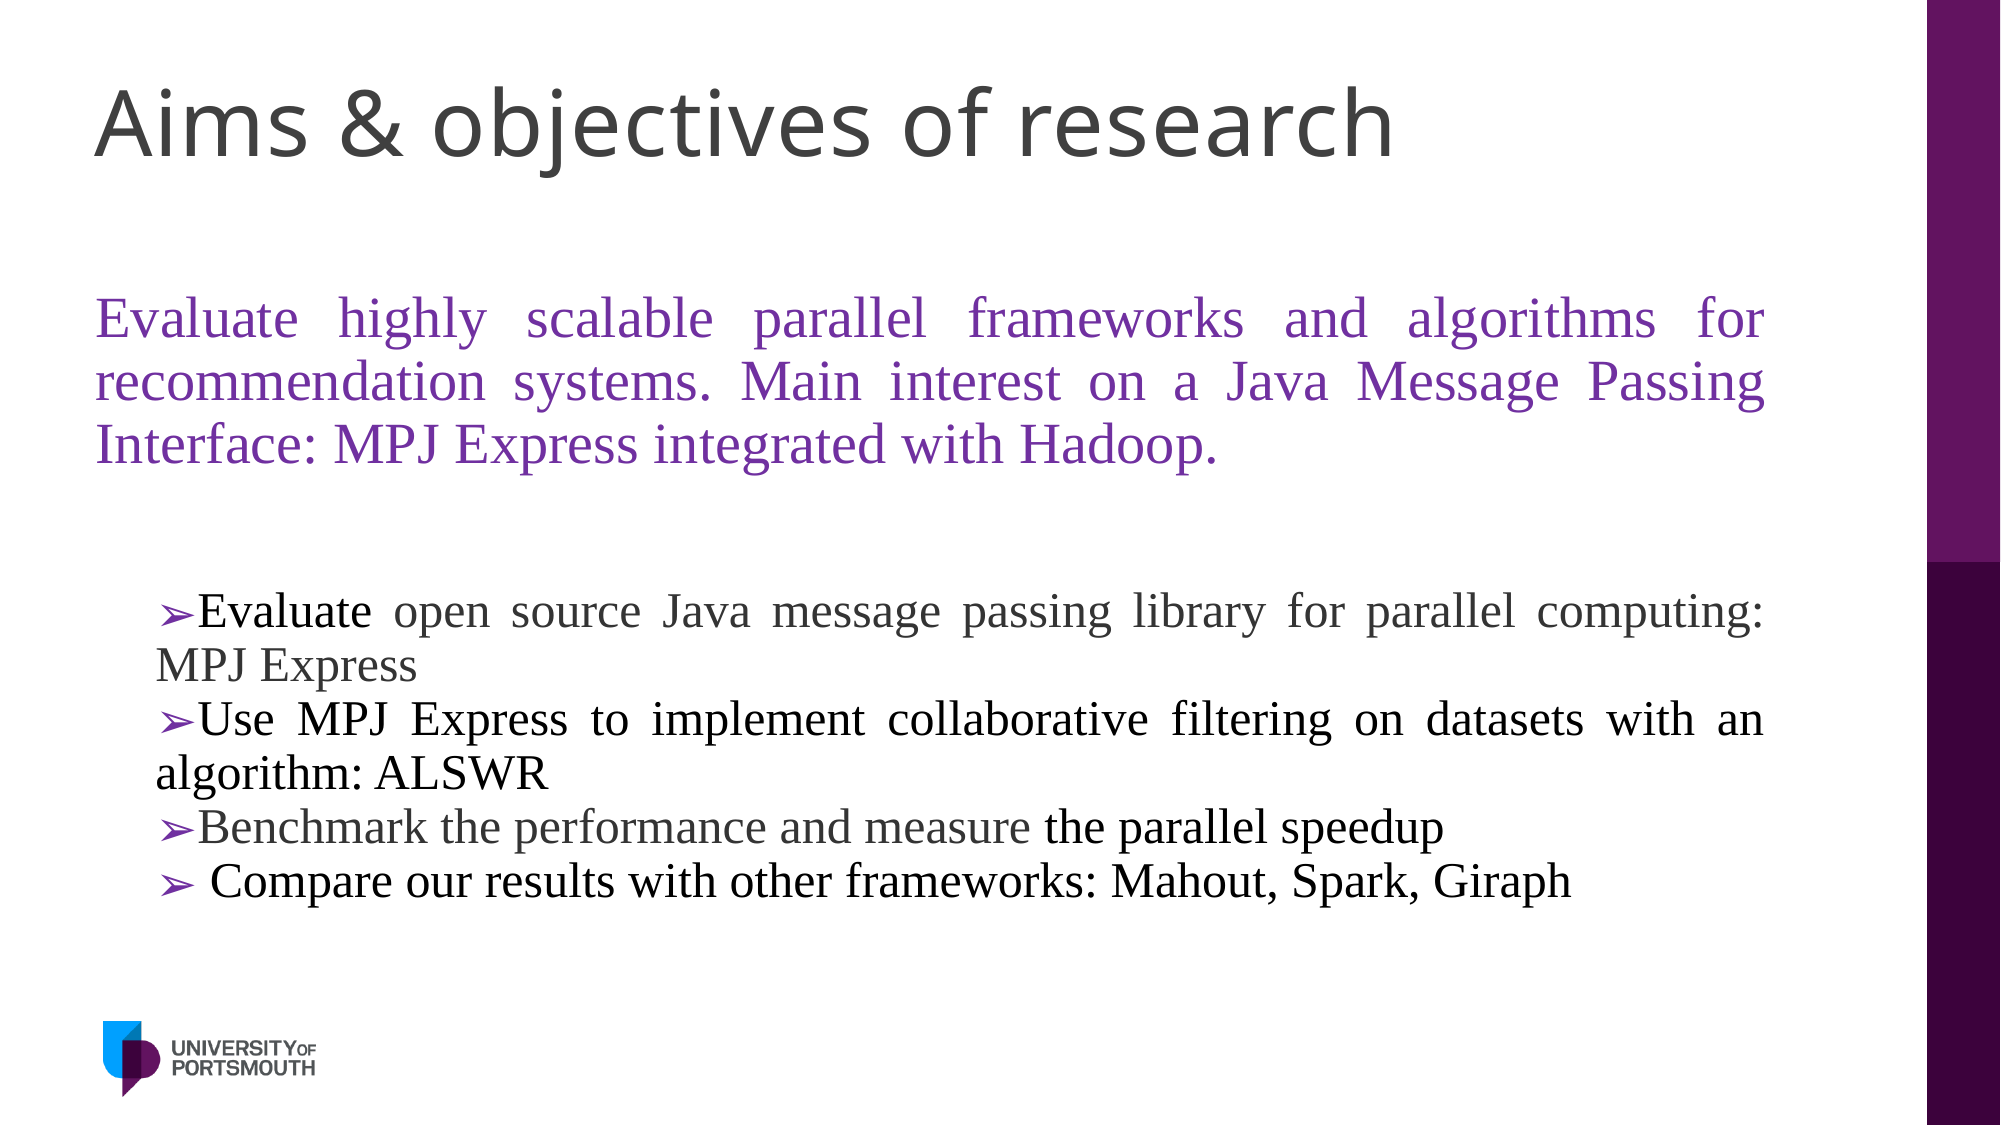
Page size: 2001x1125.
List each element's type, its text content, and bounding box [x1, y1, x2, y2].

picture [103, 1021, 316, 1097]
title Aims & objectives of research [79, 91, 1908, 279]
list Evaluate highly scalable parallel frameworks and algorithms for recommendation systems. Main interest on a Java Message Passing Interface: MPJ Express integrated with Hadoop. Evaluate open source Java message passing library for parallel computing: MPJ Express Use MPJ Express to implement collaborative filtering on datasets with an algorithm: ALSWR Benchmark the performance and measure the parallel speedup Compare our results with other frameworks: Mahout, Spark, Giraph [80, 280, 1781, 1007]
